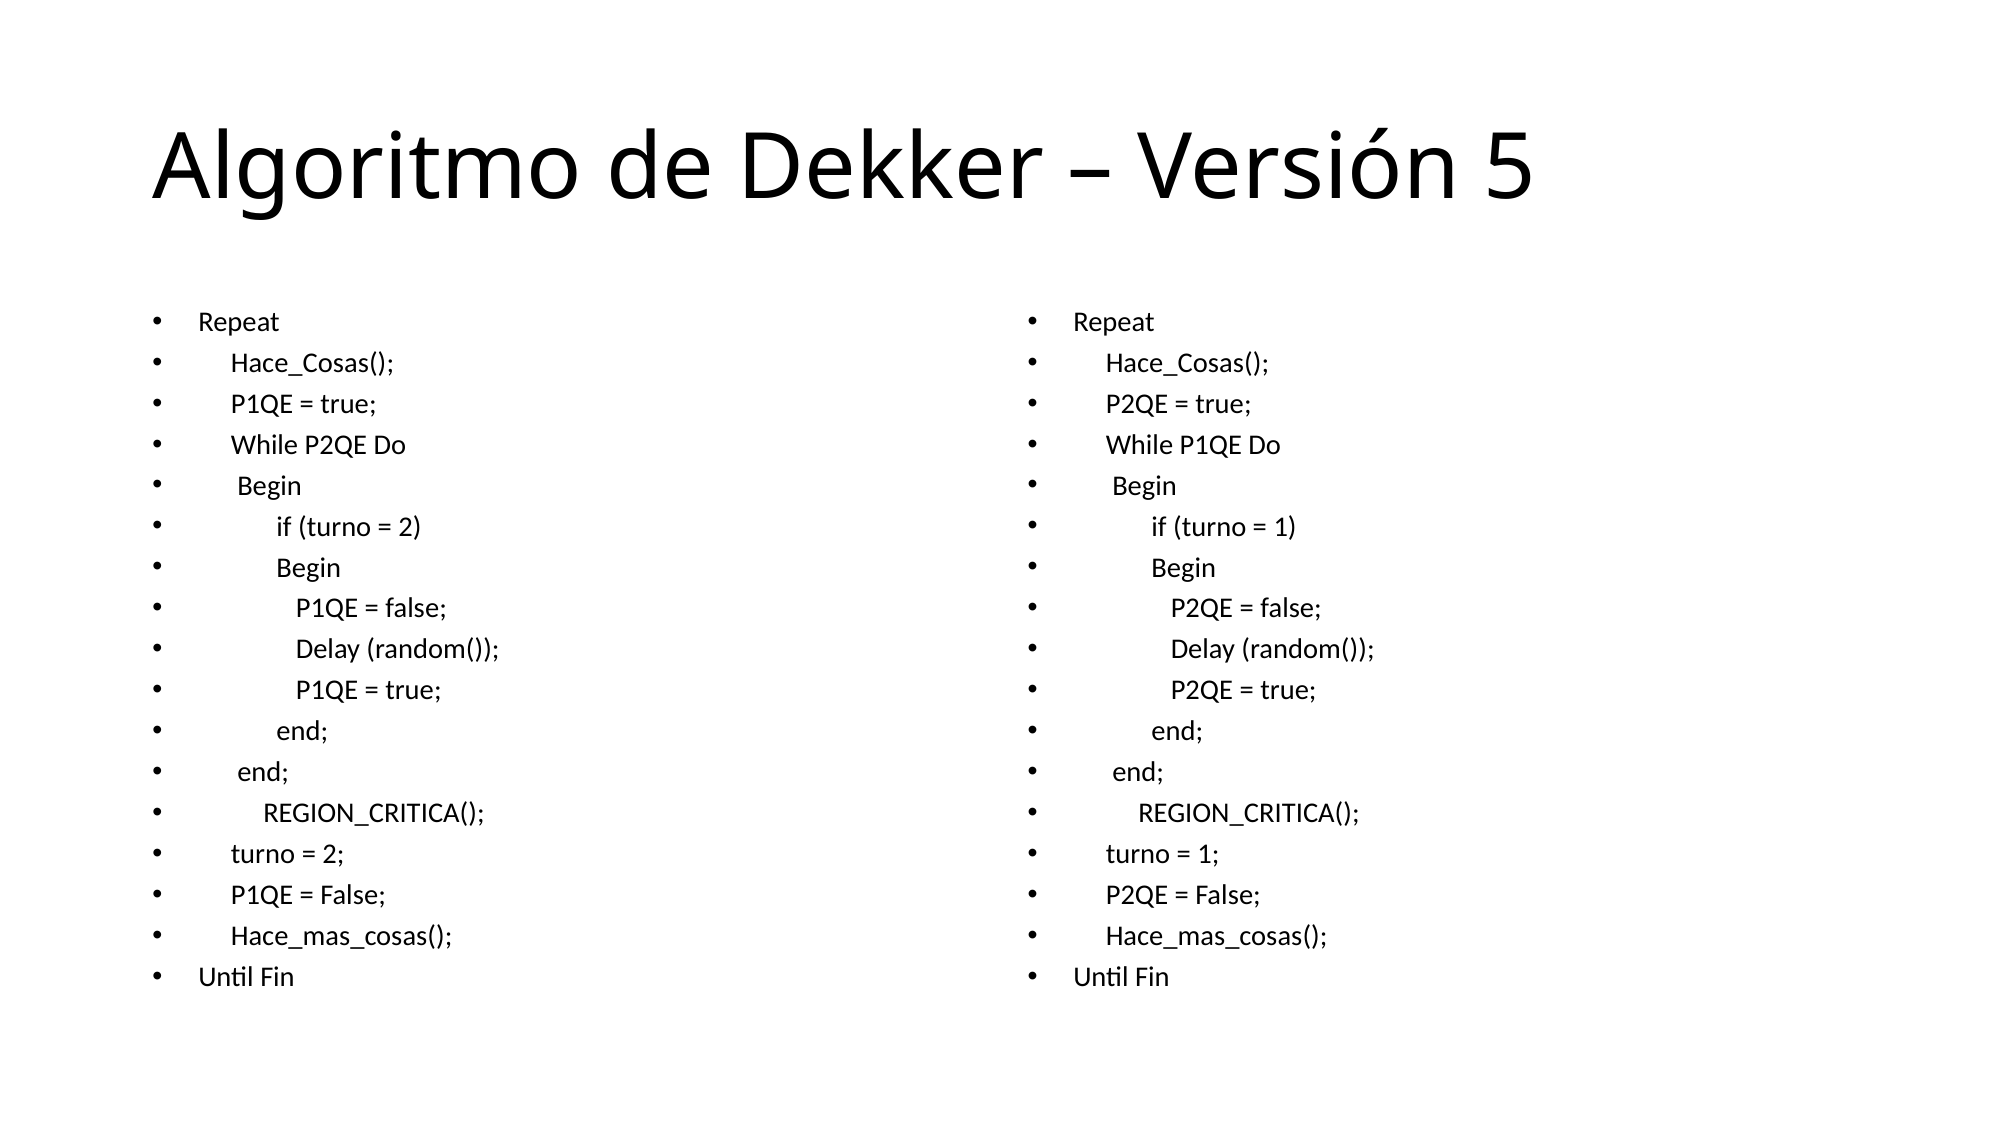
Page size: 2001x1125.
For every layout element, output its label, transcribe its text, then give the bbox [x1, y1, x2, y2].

list Repeat Hace_Cosas(); P1QE = true; While P2QE Do Begin if (turno = 2) Begin P1QE = false; Delay (random()); P1QE = true; end; end; REGION_CRITICA(); turno = 2; P1QE = False; Hace_mas_cosas(); Until Fin [137, 299, 988, 1014]
title Algoritmo de Dekker – Versión 5 [137, 59, 1863, 278]
list Repeat Hace_Cosas(); P2QE = true; While P1QE Do Begin if (turno = 1) Begin P2QE = false; Delay (random()); P2QE = true; end; end; REGION_CRITICA(); turno = 1; P2QE = False; Hace_mas_cosas(); Until Fin [1012, 299, 1863, 1014]
